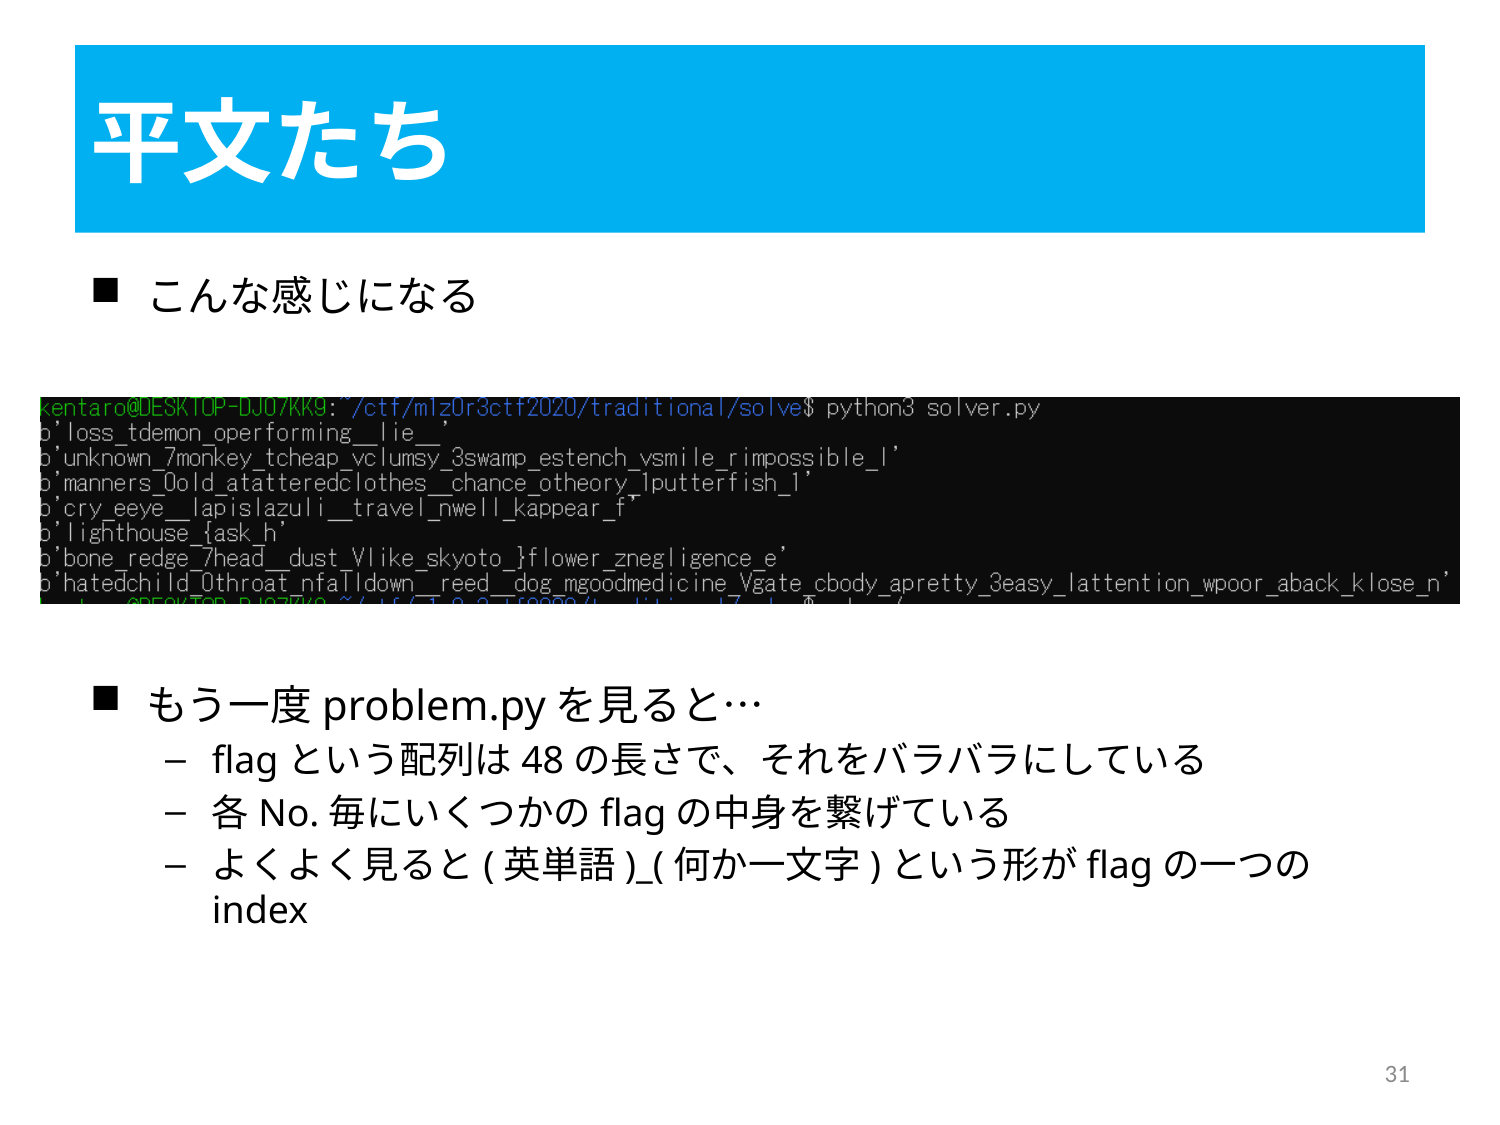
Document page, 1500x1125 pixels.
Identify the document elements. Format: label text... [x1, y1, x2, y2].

title 平文たち [75, 45, 1425, 233]
picture [40, 396, 1460, 604]
list こんな感じになる もう一度problem.pyを見ると… flagという配列は48の長さで、それをバラバラにしている 各No.毎にいくつかのflagの中身を繋げている よくよく見ると(英単語)_(何か一文字)という形がflagの一つのindex [75, 613, 1425, 1005]
slide_number 31 [1074, 1042, 1425, 1103]
list こんな感じになる もう一度problem.pyを見ると… flagという配列は48の長さで、それをバラバラにしている 各No.毎にいくつかのflagの中身を繋げている よくよく見ると(英単語)_(何か一文字)という形がflagの一つのindex [75, 262, 1425, 395]
